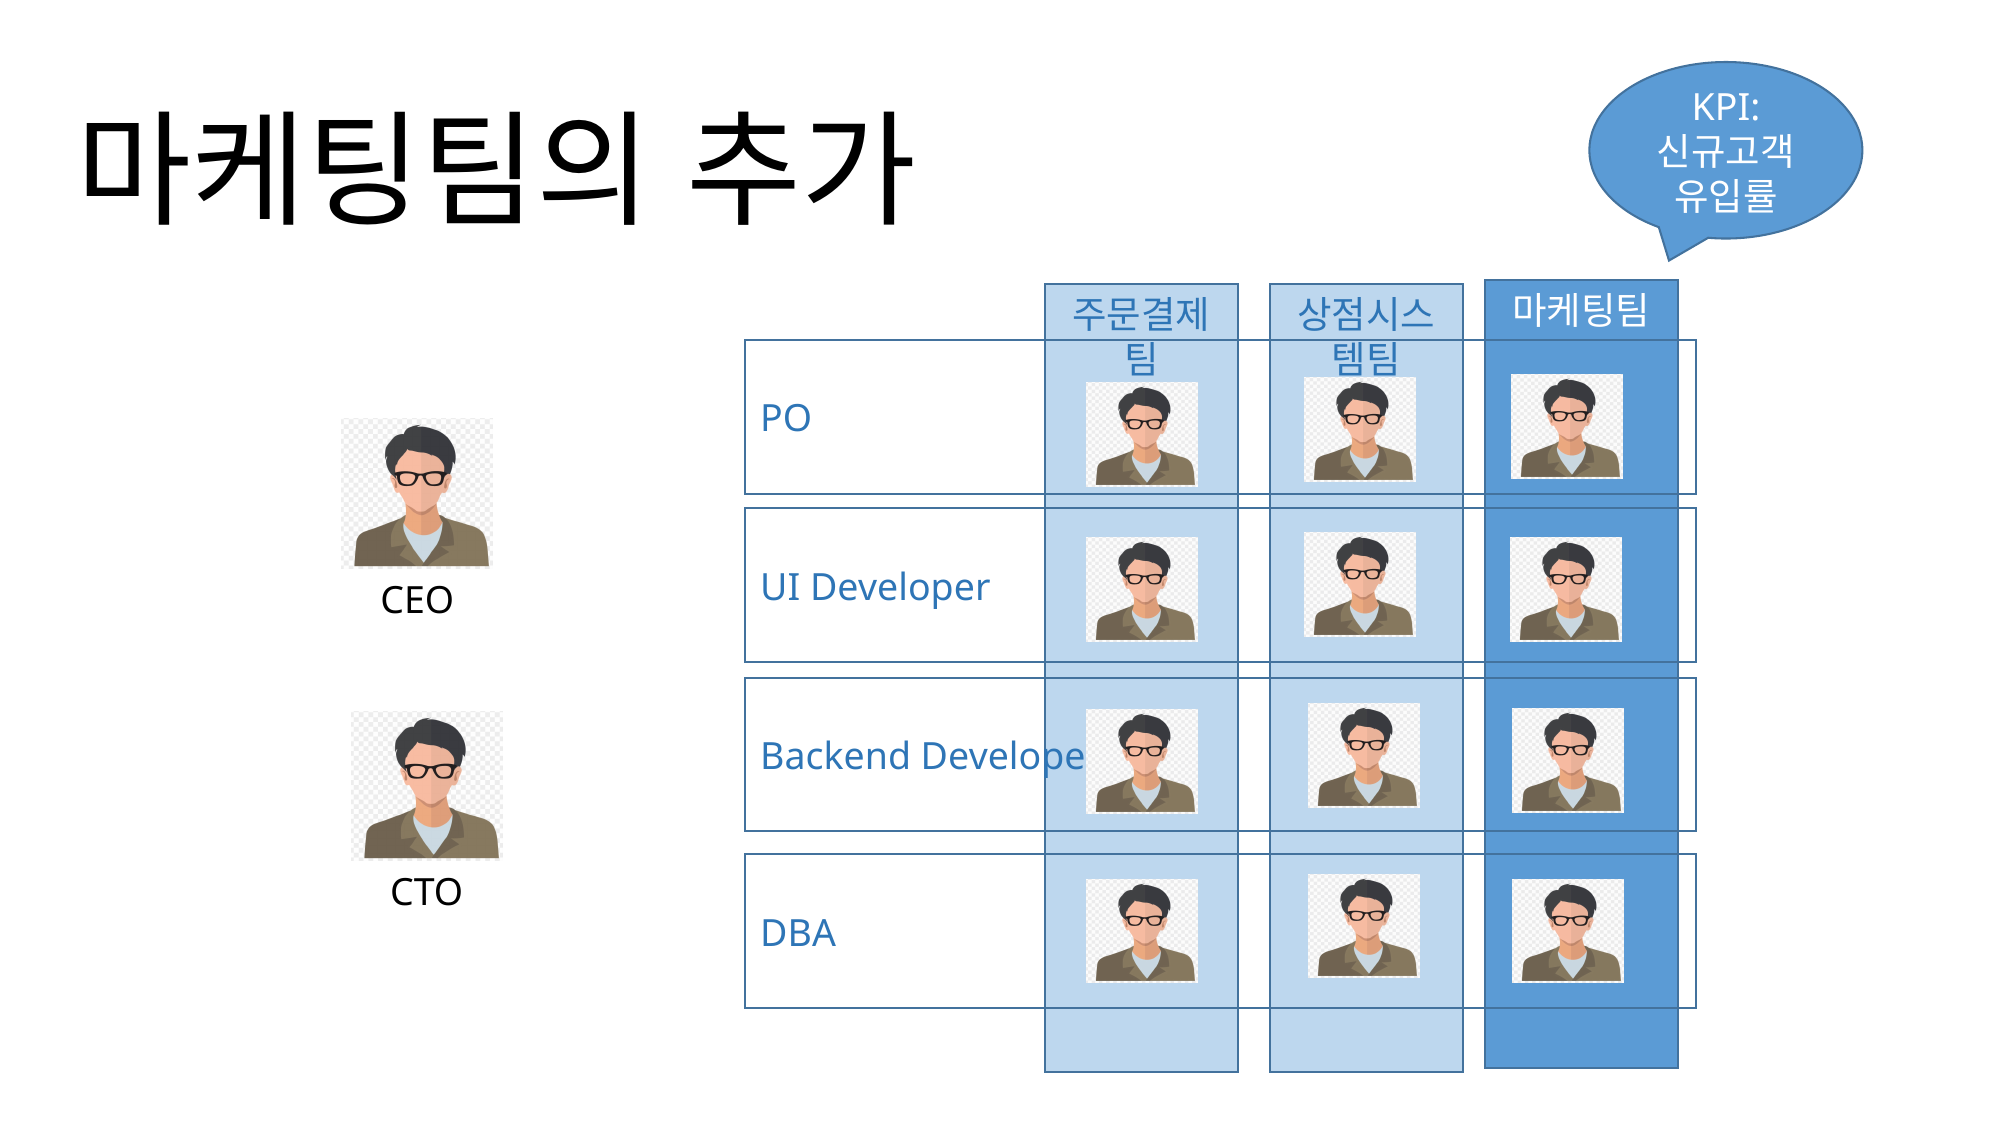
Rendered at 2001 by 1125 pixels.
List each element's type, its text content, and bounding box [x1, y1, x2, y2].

text_box 주문결제팀 [1044, 1009, 1239, 1073]
text_box CEO [365, 569, 469, 629]
text_box 마케팅팀의 추가 [61, 32, 1787, 250]
text_box KPI: 신규고객유입률 [1588, 60, 1864, 263]
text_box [745, 340, 1697, 1008]
text_box 주문결제팀 [1044, 283, 1239, 339]
picture [351, 711, 503, 861]
text_box 상점시스템팀 [1269, 283, 1464, 339]
picture [341, 418, 493, 569]
text_box 마케팅팀 [1484, 1009, 1679, 1069]
text_box 상점시스템팀 [1269, 1009, 1464, 1073]
text_box 마케팅팀 [1484, 279, 1679, 339]
text_box CTO [375, 861, 478, 921]
